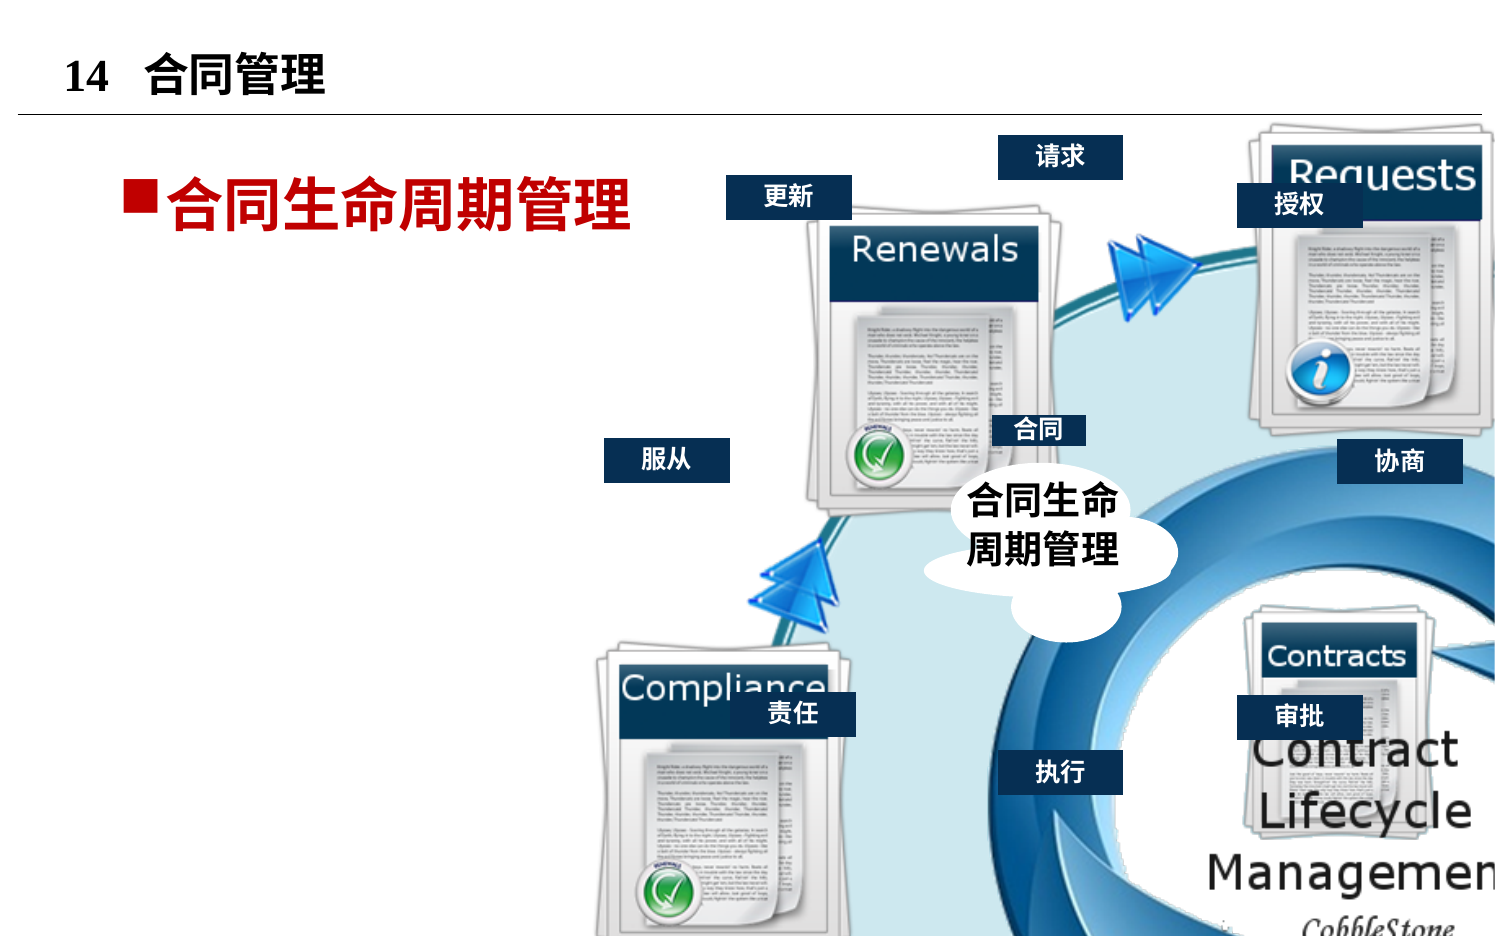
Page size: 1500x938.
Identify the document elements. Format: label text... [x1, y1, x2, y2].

picture [575, 114, 1500, 936]
text_box 合同生命周期管理 [28, 126, 570, 712]
title 14 合同管理 [48, 19, 1005, 126]
